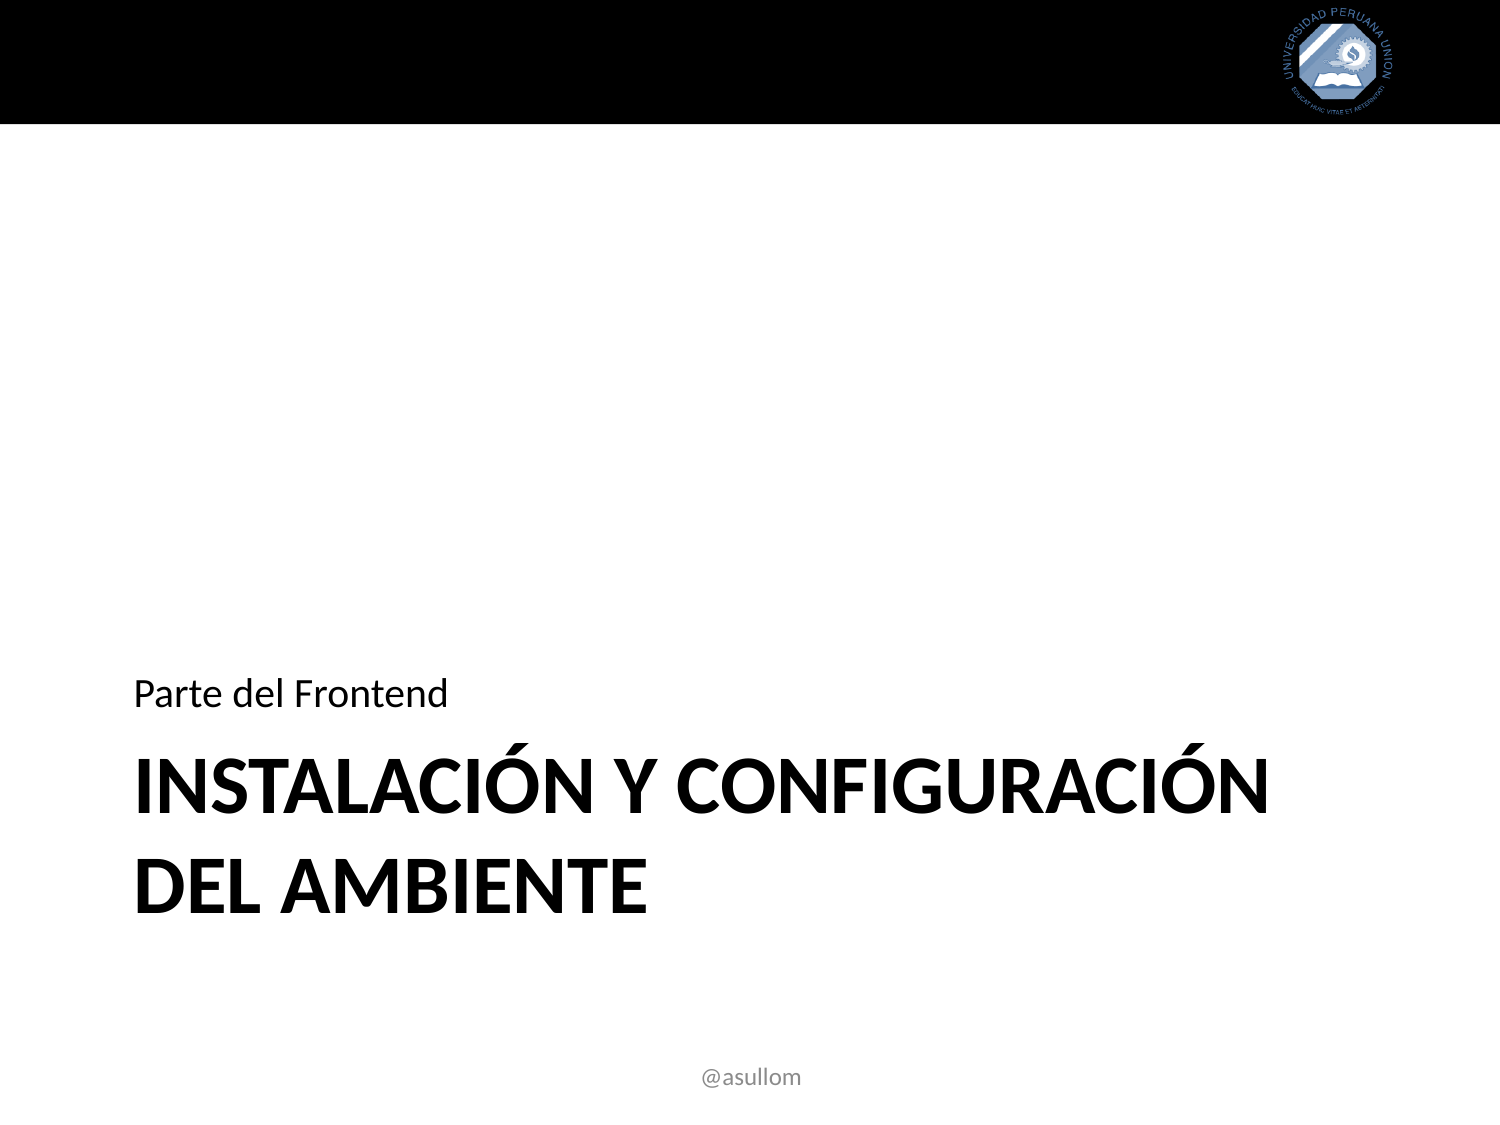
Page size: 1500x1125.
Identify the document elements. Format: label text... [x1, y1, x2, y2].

list Parte del Frontend [118, 476, 1394, 723]
title Instalación y configuración del ambiente [118, 723, 1394, 947]
